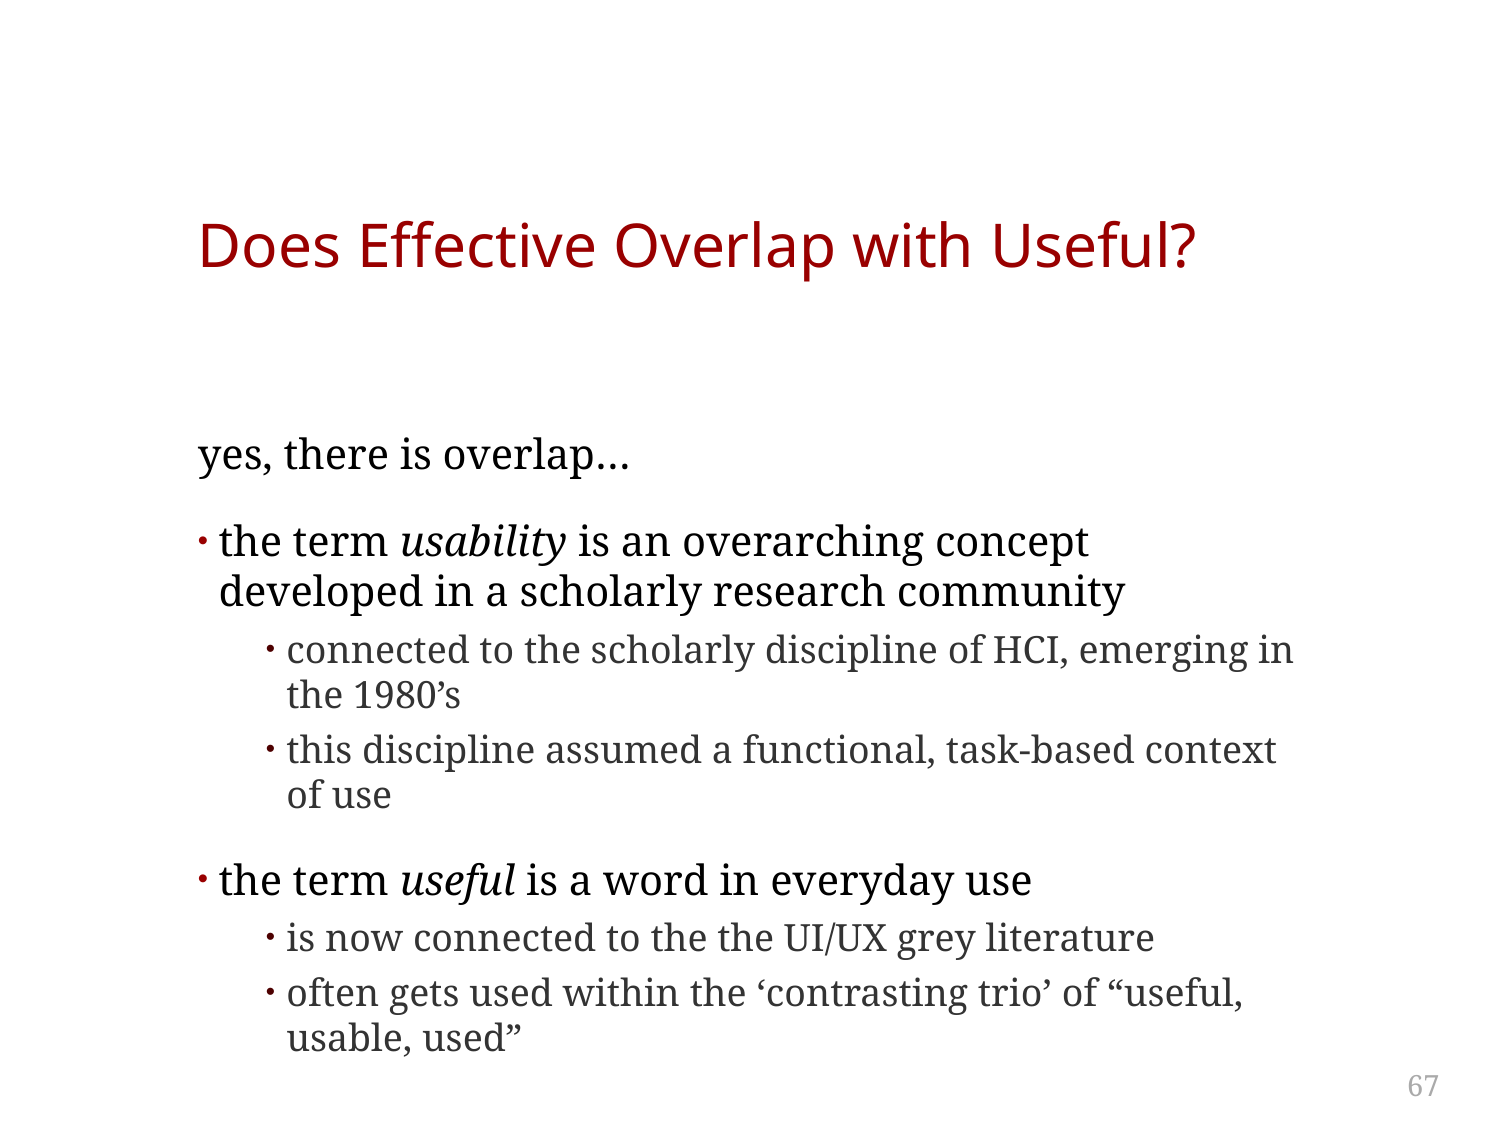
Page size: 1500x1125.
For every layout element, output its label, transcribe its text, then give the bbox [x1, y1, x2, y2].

title Does Effective Overlap with Useful? [190, 203, 1310, 337]
list yes, there is overlap… the term usability is an overarching concept developed in a scholarly research community connected to the scholarly discipline of HCI, emerging in the 1980’s this discipline assumed a functional, task-based context of use the term useful is a word in everyday use is now connected to the the UI/UX grey literature often gets used within the ‘contrasting trio’ of “useful, usable, used” [190, 337, 1310, 1125]
slide_number 67 [1349, 1050, 1498, 1125]
